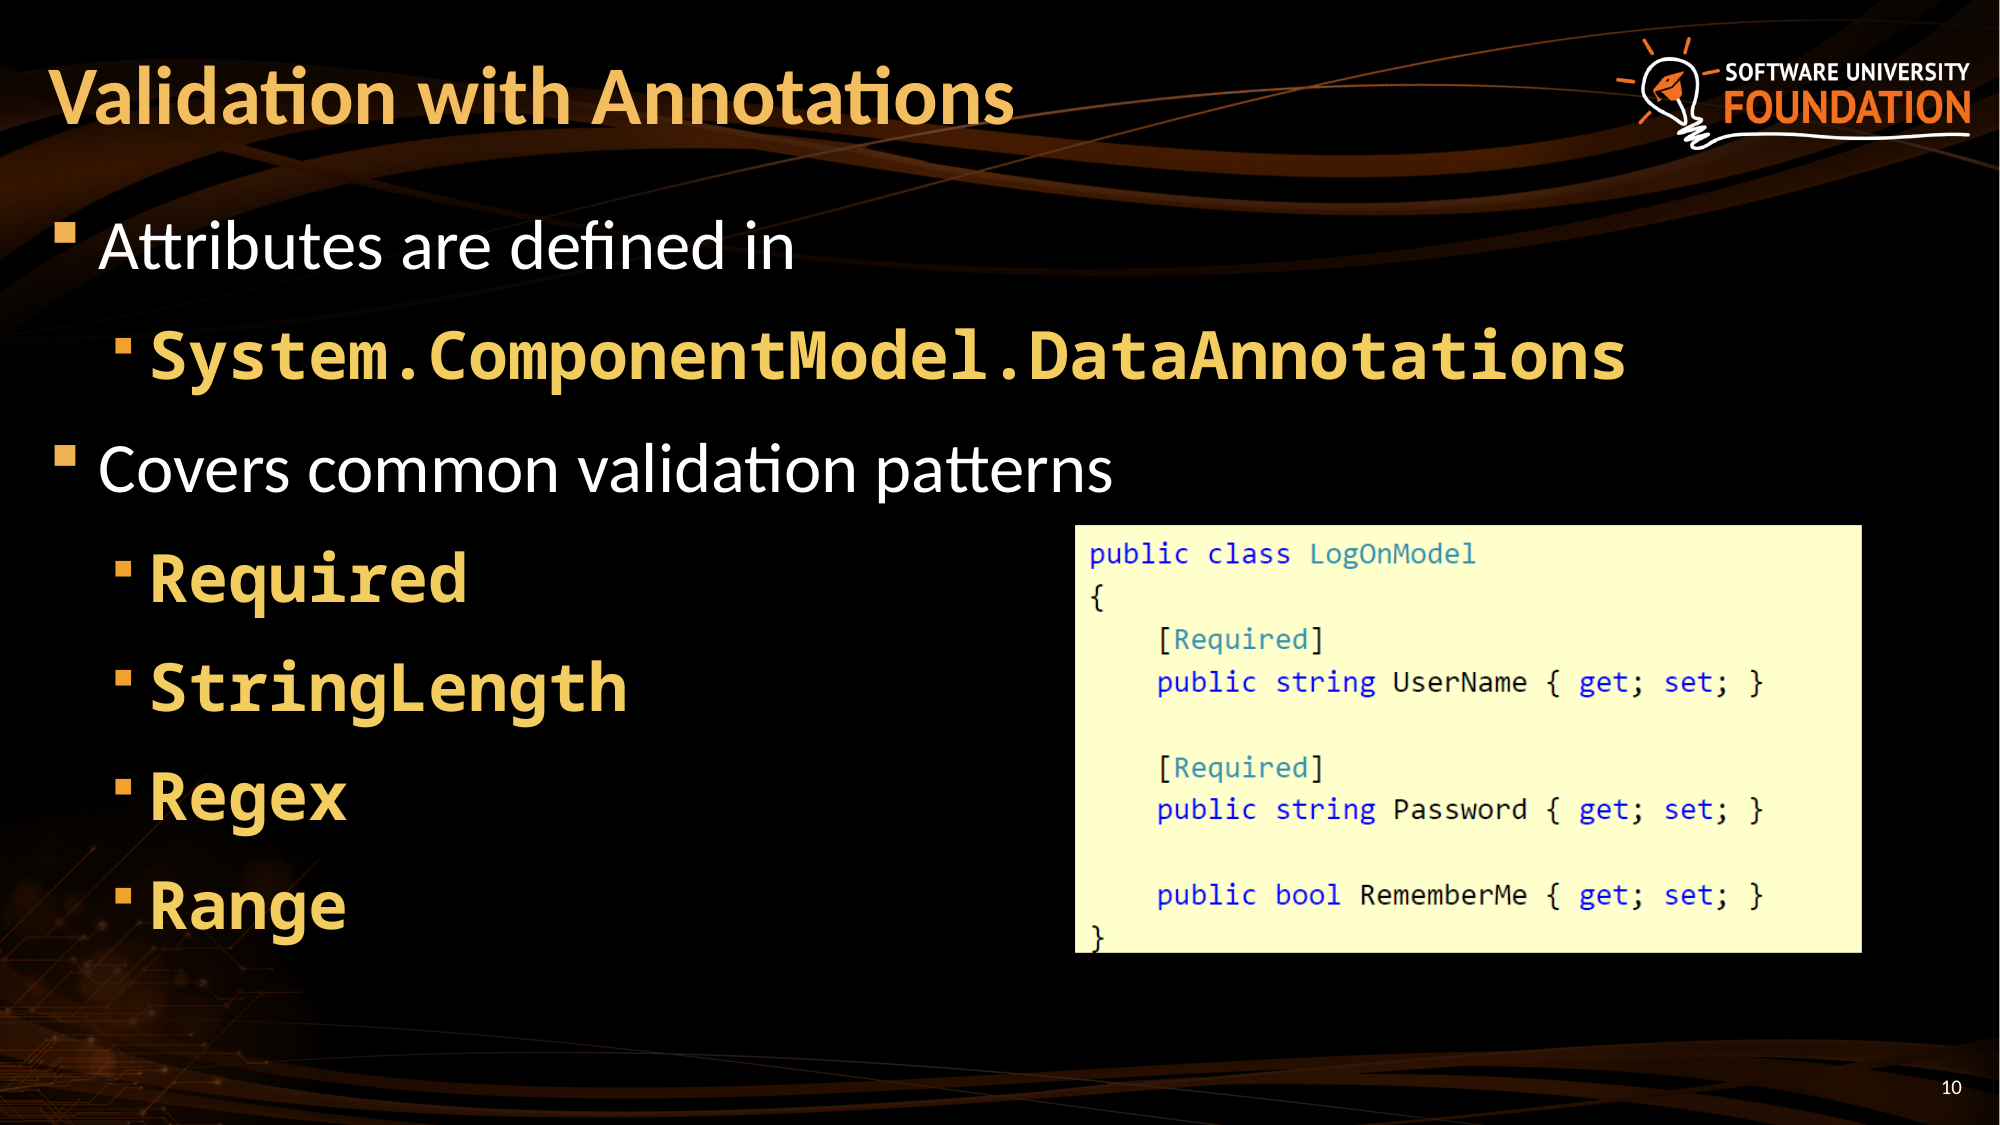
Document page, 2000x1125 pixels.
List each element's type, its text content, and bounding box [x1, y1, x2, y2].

picture [0, 0, 2000, 1125]
title Validation with Annotations [30, 6, 1602, 189]
list Attributes are defined in System.ComponentModel.DataAnnotations Covers common validation patterns Required StringLength Regex Range [31, 188, 1968, 1103]
